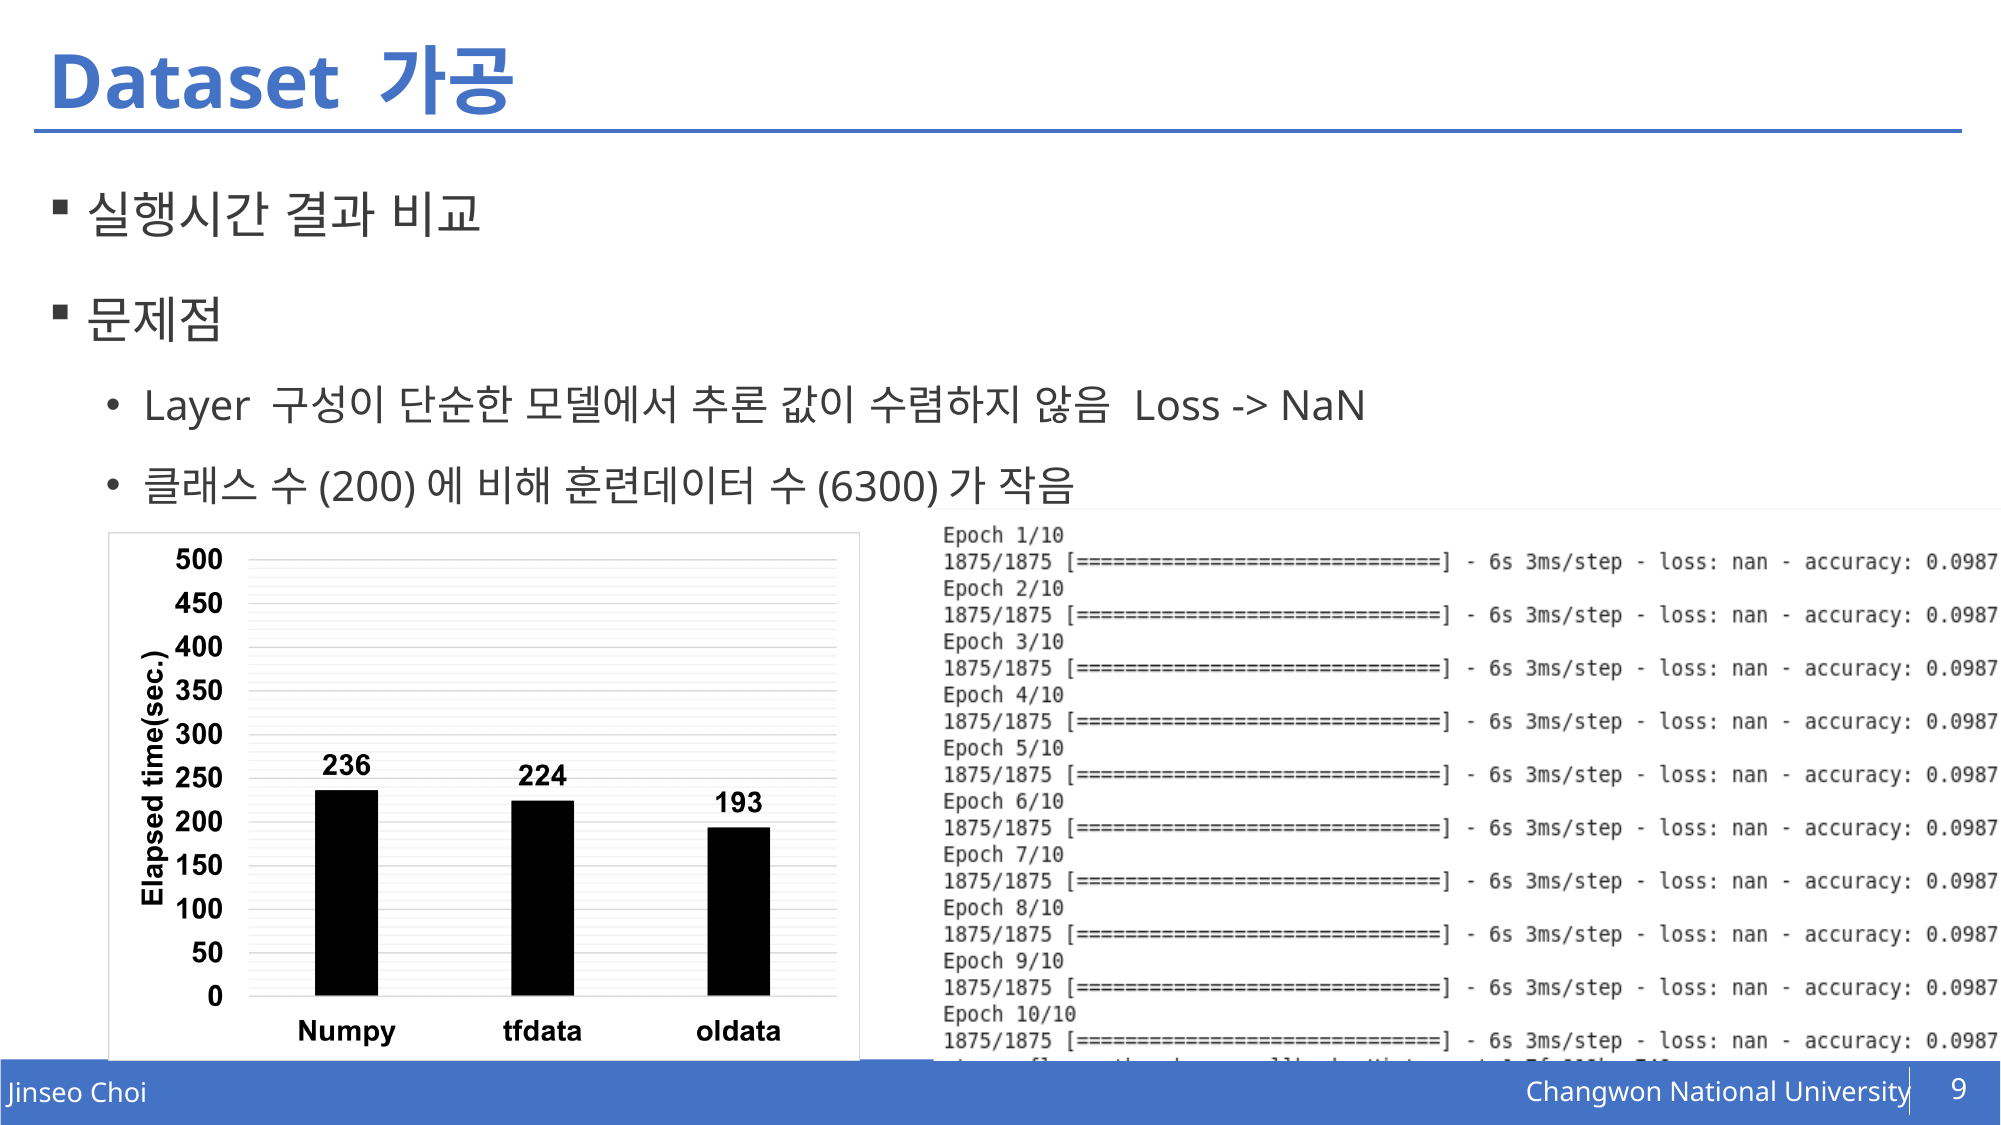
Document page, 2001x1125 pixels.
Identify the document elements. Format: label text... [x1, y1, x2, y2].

slide_number 9 [1922, 1061, 1996, 1121]
list 실행시간 결과 비교 문제점 Layer 구성이 단순한 모델에서 추론 값이 수렴하지 않음 Loss -> NaN 클래스 수(200)에 비해 훈련데이터 수(6300)가 작음 [33, 152, 1963, 997]
picture [933, 508, 2001, 1061]
picture [107, 532, 860, 1061]
title Dataset 가공 [33, 27, 1963, 143]
